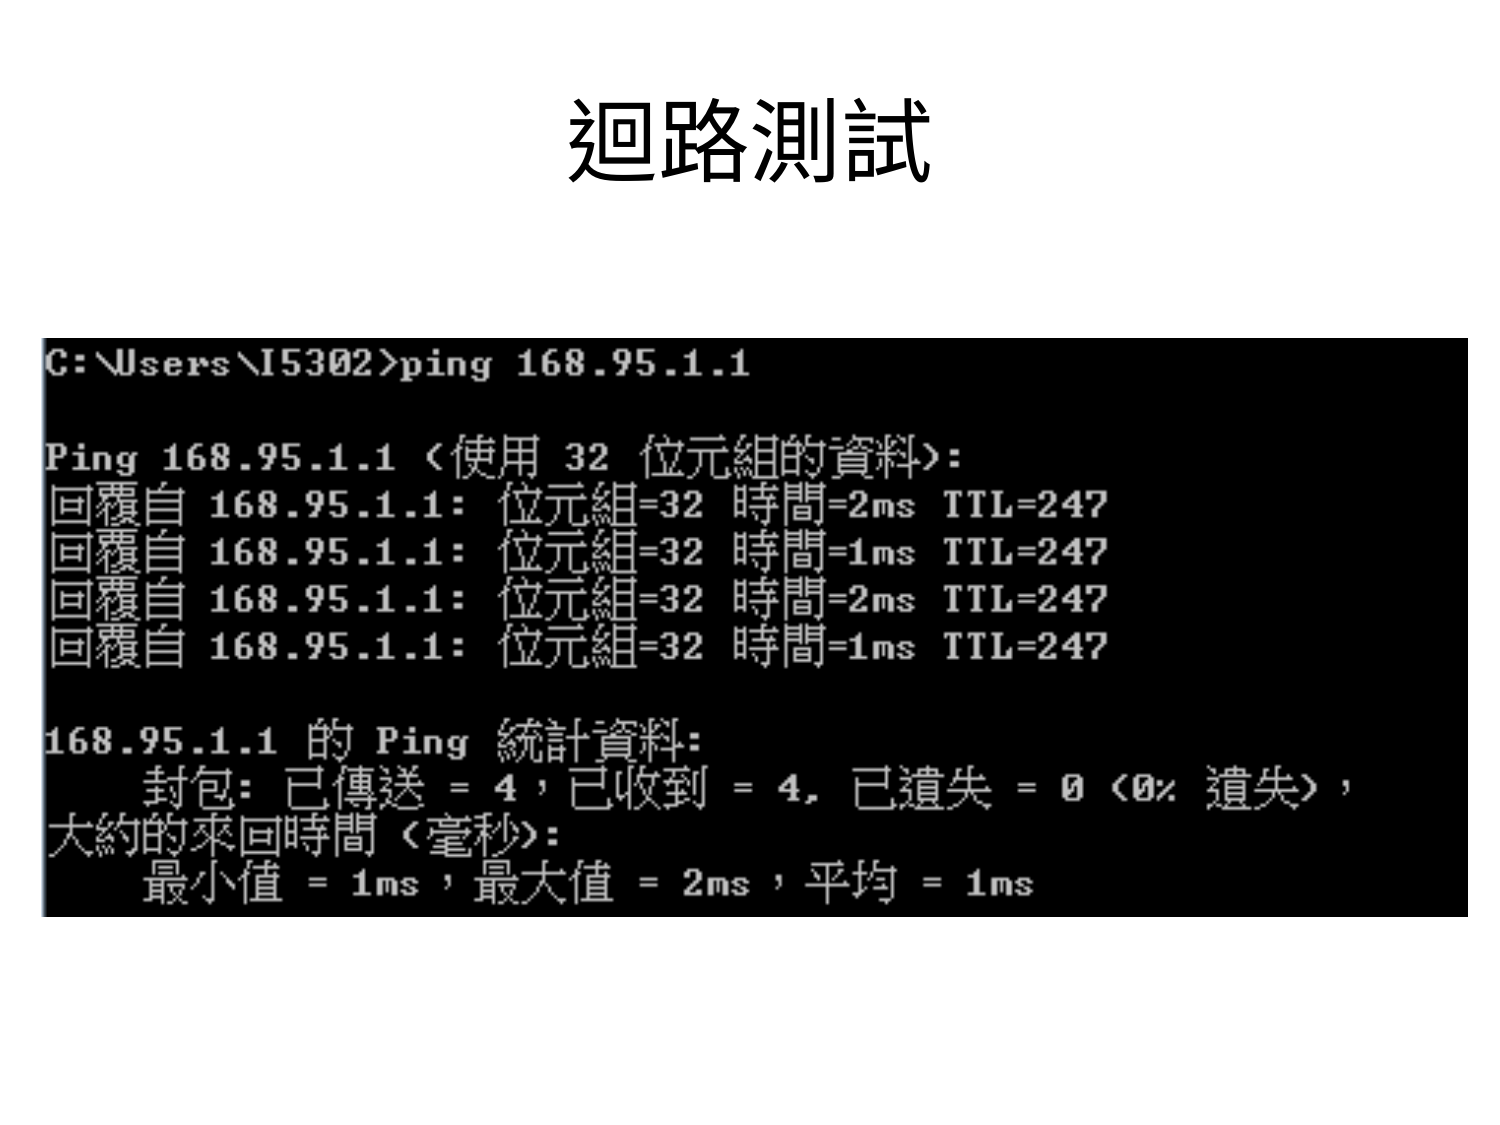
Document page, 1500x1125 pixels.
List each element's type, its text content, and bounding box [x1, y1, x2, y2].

picture [41, 337, 1468, 918]
title 迴路測試 [75, 45, 1425, 233]
